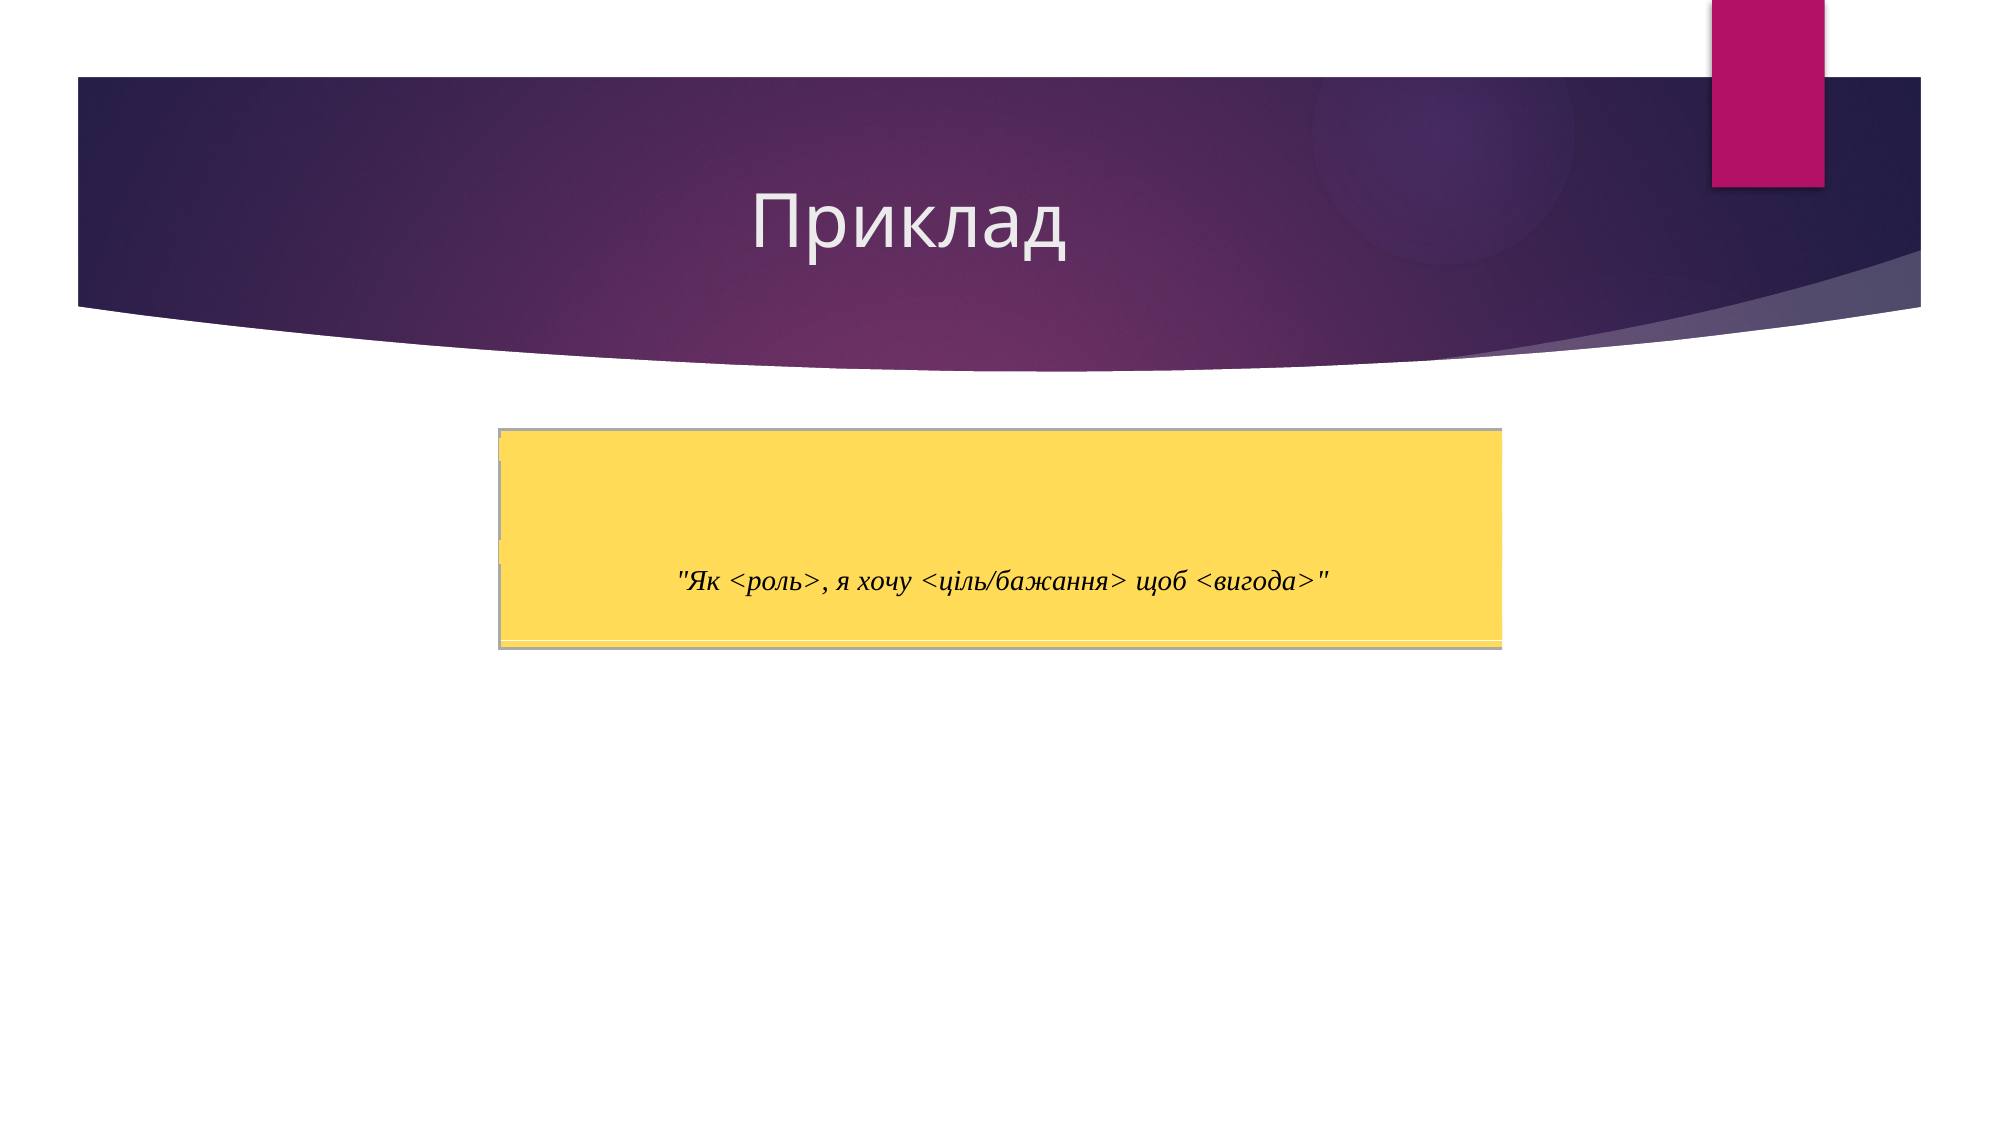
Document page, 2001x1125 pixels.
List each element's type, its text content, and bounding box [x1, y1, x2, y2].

picture [497, 427, 1503, 697]
title Приклад [189, 159, 1627, 276]
